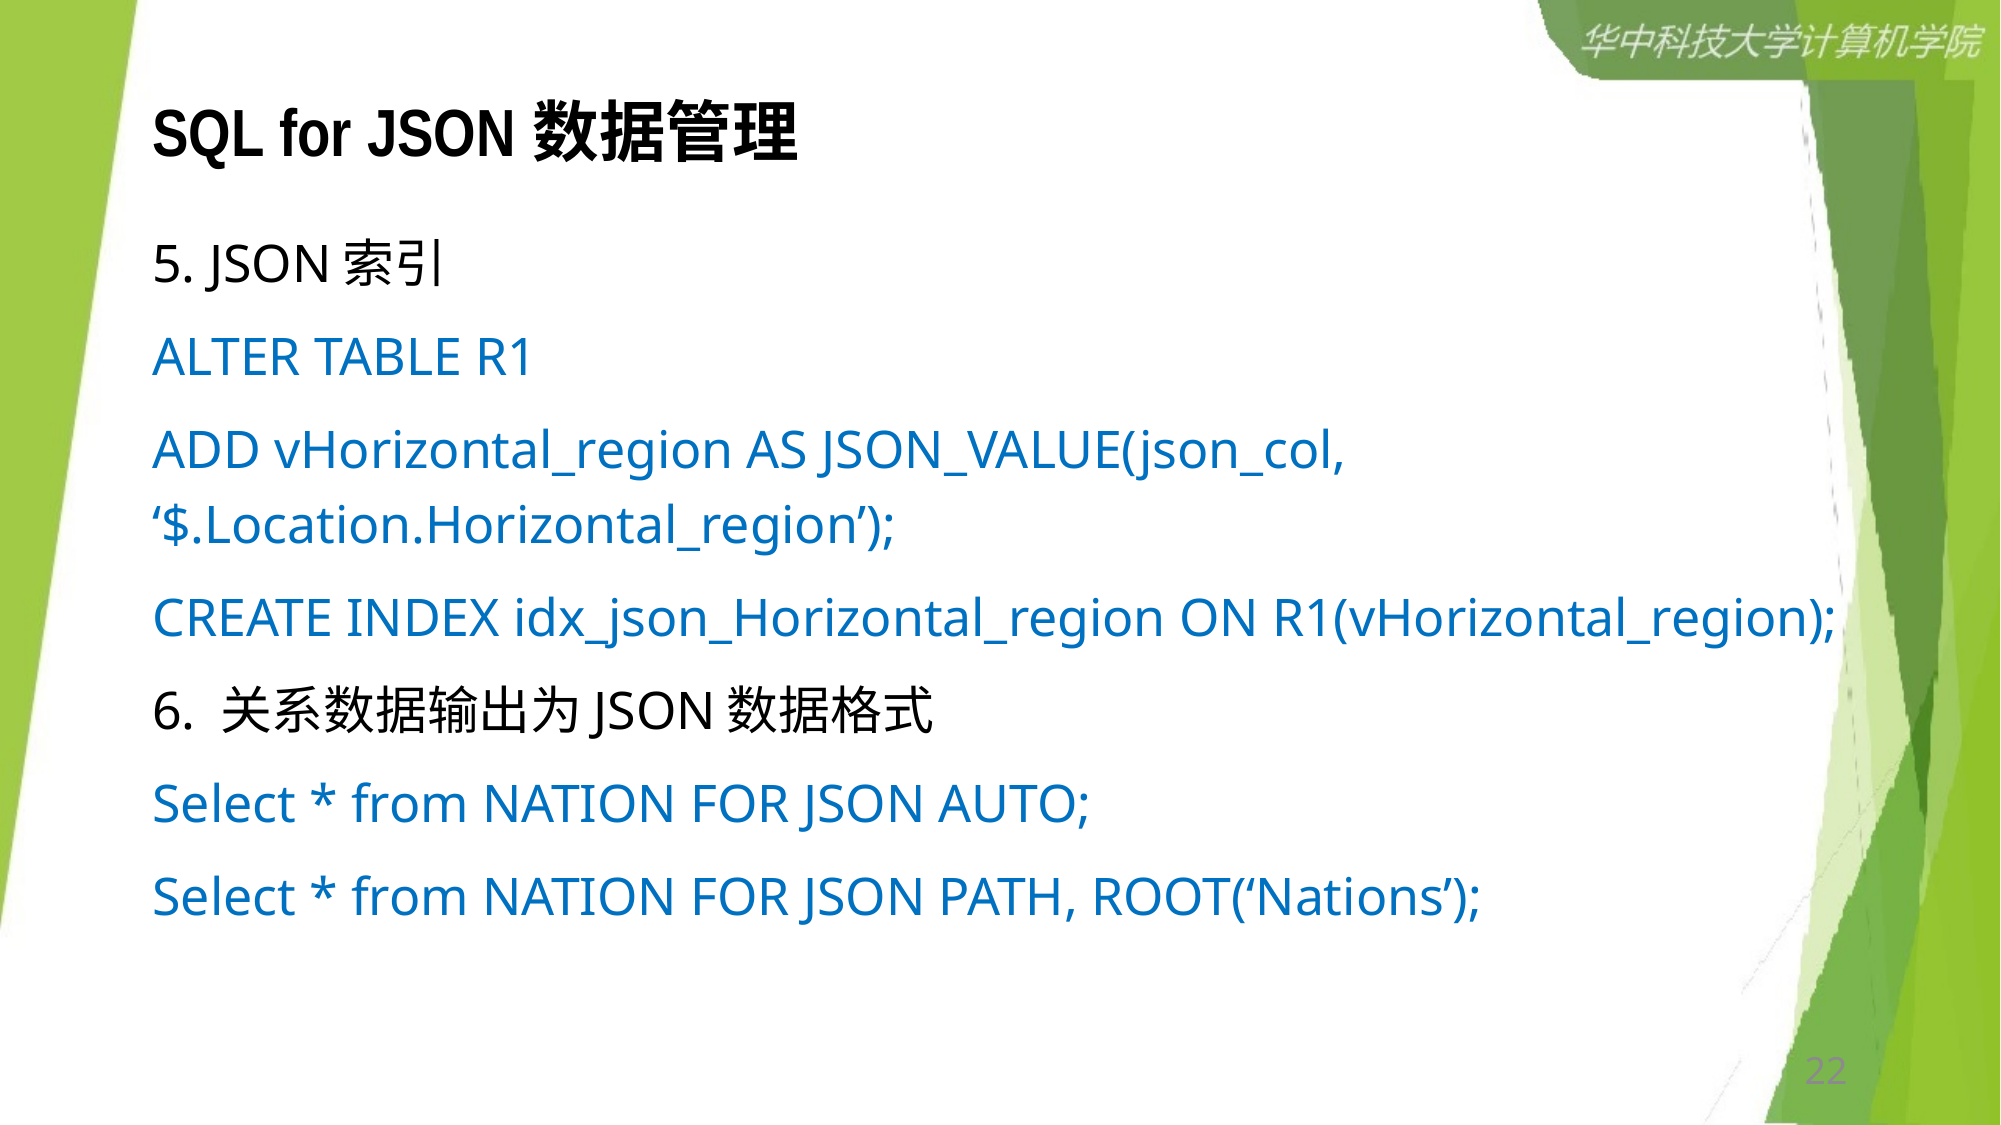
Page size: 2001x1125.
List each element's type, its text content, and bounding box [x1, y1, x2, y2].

title SQL for JSON数据管理 [137, 59, 1863, 210]
list 5. JSON索引 ALTER TABLE R1 ADD vHorizontal_region AS JSON_VALUE(json_col, ‘$.Location.Horizontal_region’); CREATE INDEX idx_json_Horizontal_region ON R1(vHorizontal_region); 6. 关系数据输出为JSON数据格式 Select * from NATION FOR JSON AUTO; Select * from NATION FOR JSON PATH, ROOT(‘Nations’); [137, 210, 1863, 985]
picture [0, 0, 2001, 1125]
slide_number 22 [1412, 1042, 1863, 1103]
